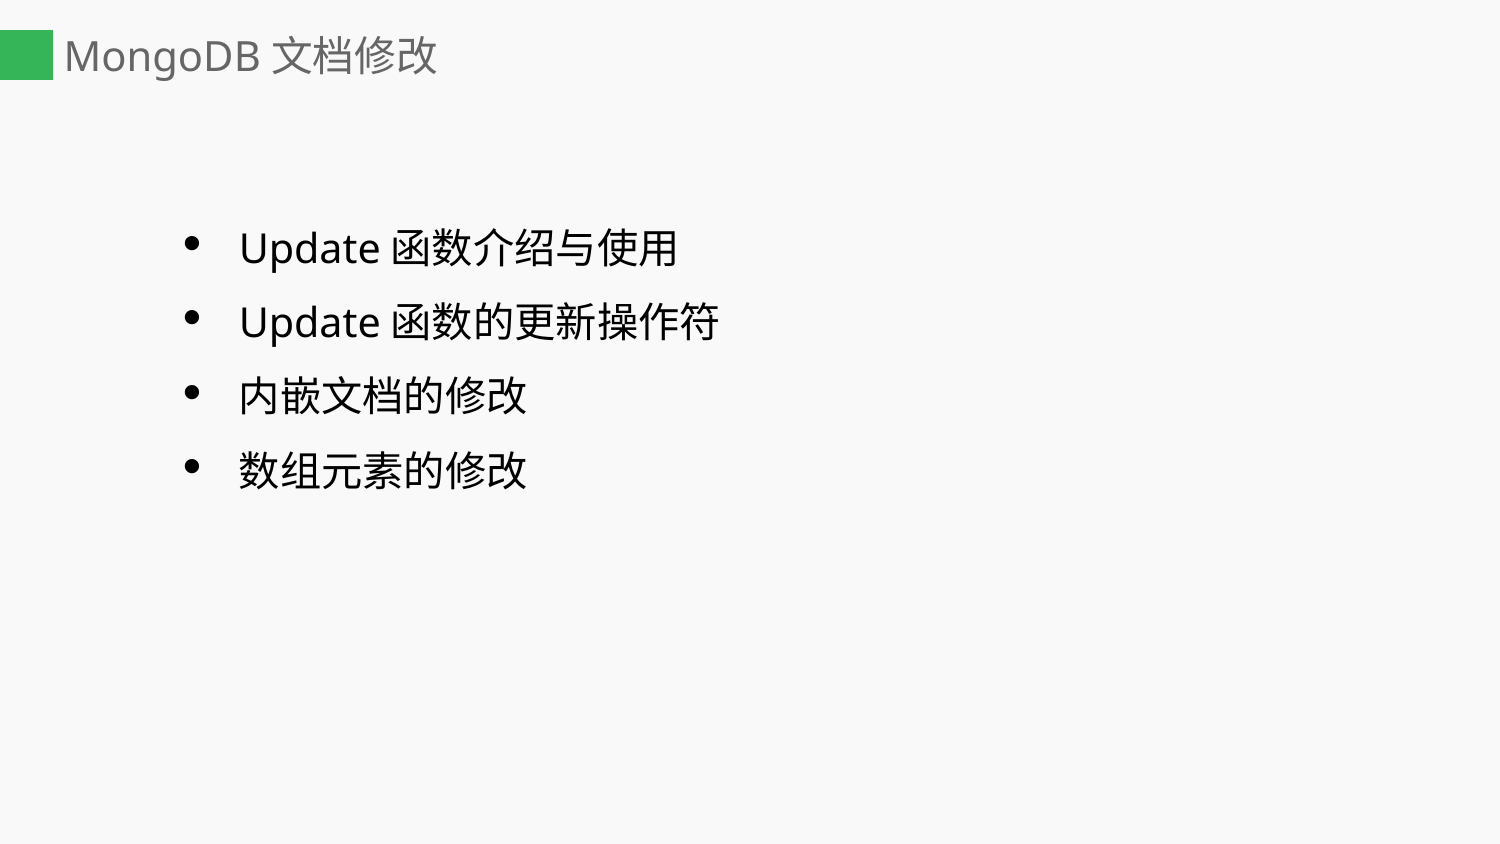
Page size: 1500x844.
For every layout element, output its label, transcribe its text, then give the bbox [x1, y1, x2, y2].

title MongoDB文档修改 [63, 25, 1480, 85]
picture [0, 30, 54, 80]
subtitle Update函数介绍与使用 Update函数的更新操作符 内嵌文档的修改 数组元素的修改 [182, 196, 1355, 498]
